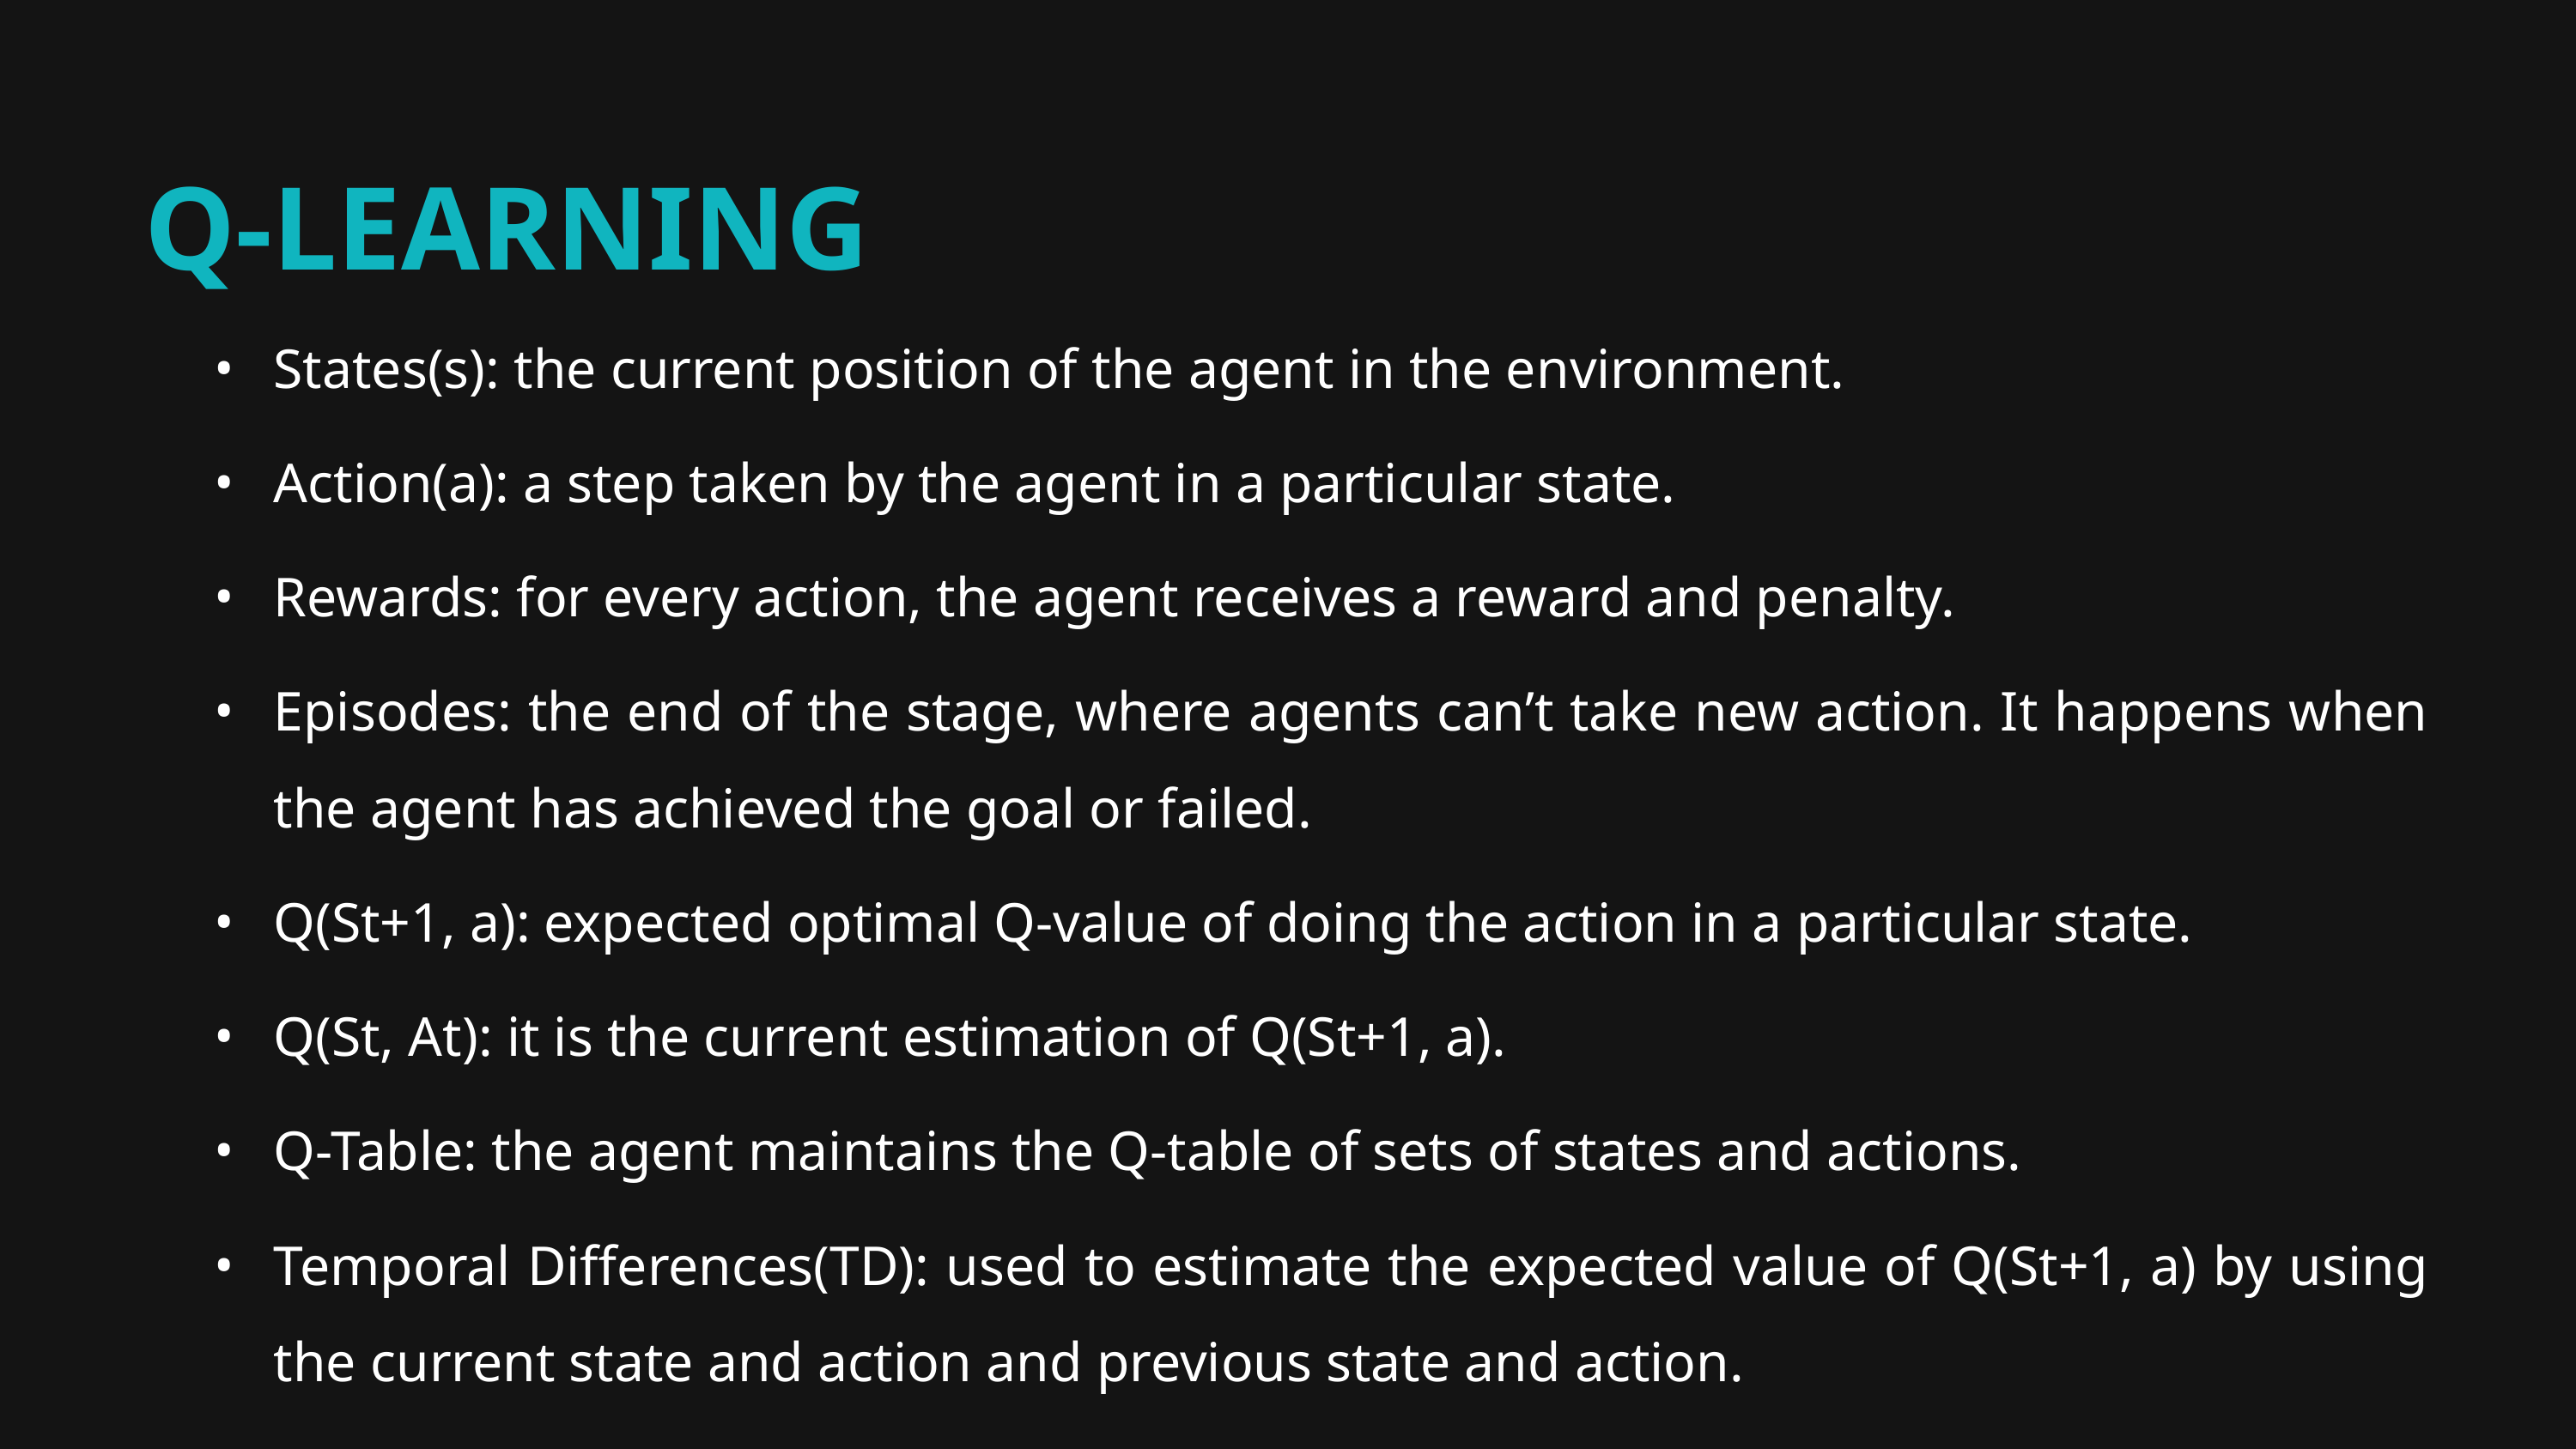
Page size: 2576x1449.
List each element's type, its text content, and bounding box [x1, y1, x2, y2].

text_box States(s): the current position of the agent in the environment. Action(a): a step taken by the agent in a particular state. Rewards: for every action, the agent receives a reward and penalty. Episodes: the end of the stage, where agents can’t take new action. It happens when the agent has achieved the goal or failed. Q(St+1, a): expected optimal Q-value of doing the action in a particular state. Q(St, At): it is the current estimation of Q(St+1, a). Q-Table: the agent maintains the Q-table of sets of states and actions. Temporal Differences(TD): used to estimate the expected value of Q(St+1, a) by using the current state and action and previous state and action. [144, 302, 2432, 1392]
text_box Q-LEARNING [144, 128, 2222, 294]
